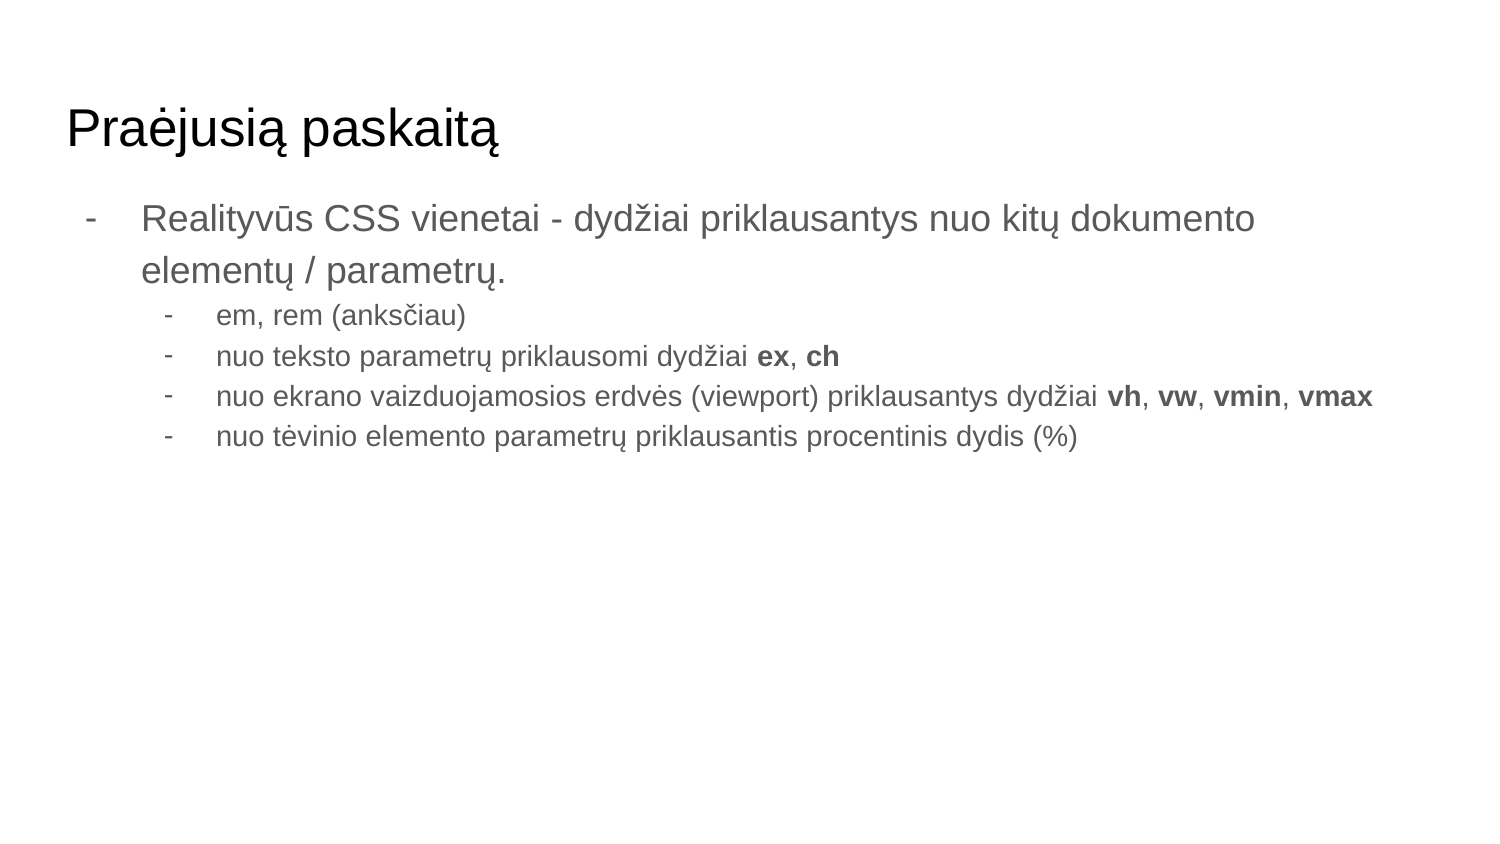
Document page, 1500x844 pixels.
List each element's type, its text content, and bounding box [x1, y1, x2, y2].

list Realityvūs CSS vienetai - dydžiai priklausantys nuo kitų dokumento elementų / parametrų. em, rem (anksčiau) nuo teksto parametrų priklausomi dydžiai ex, ch nuo ekrano vaizduojamosios erdvės (viewport) priklausantys dydžiai vh, vw, vmin, vmax nuo tėvinio elemento parametrų priklausantis procentinis dydis (%) [51, 173, 1449, 784]
title Praėjusią paskaitą [51, 78, 1449, 173]
